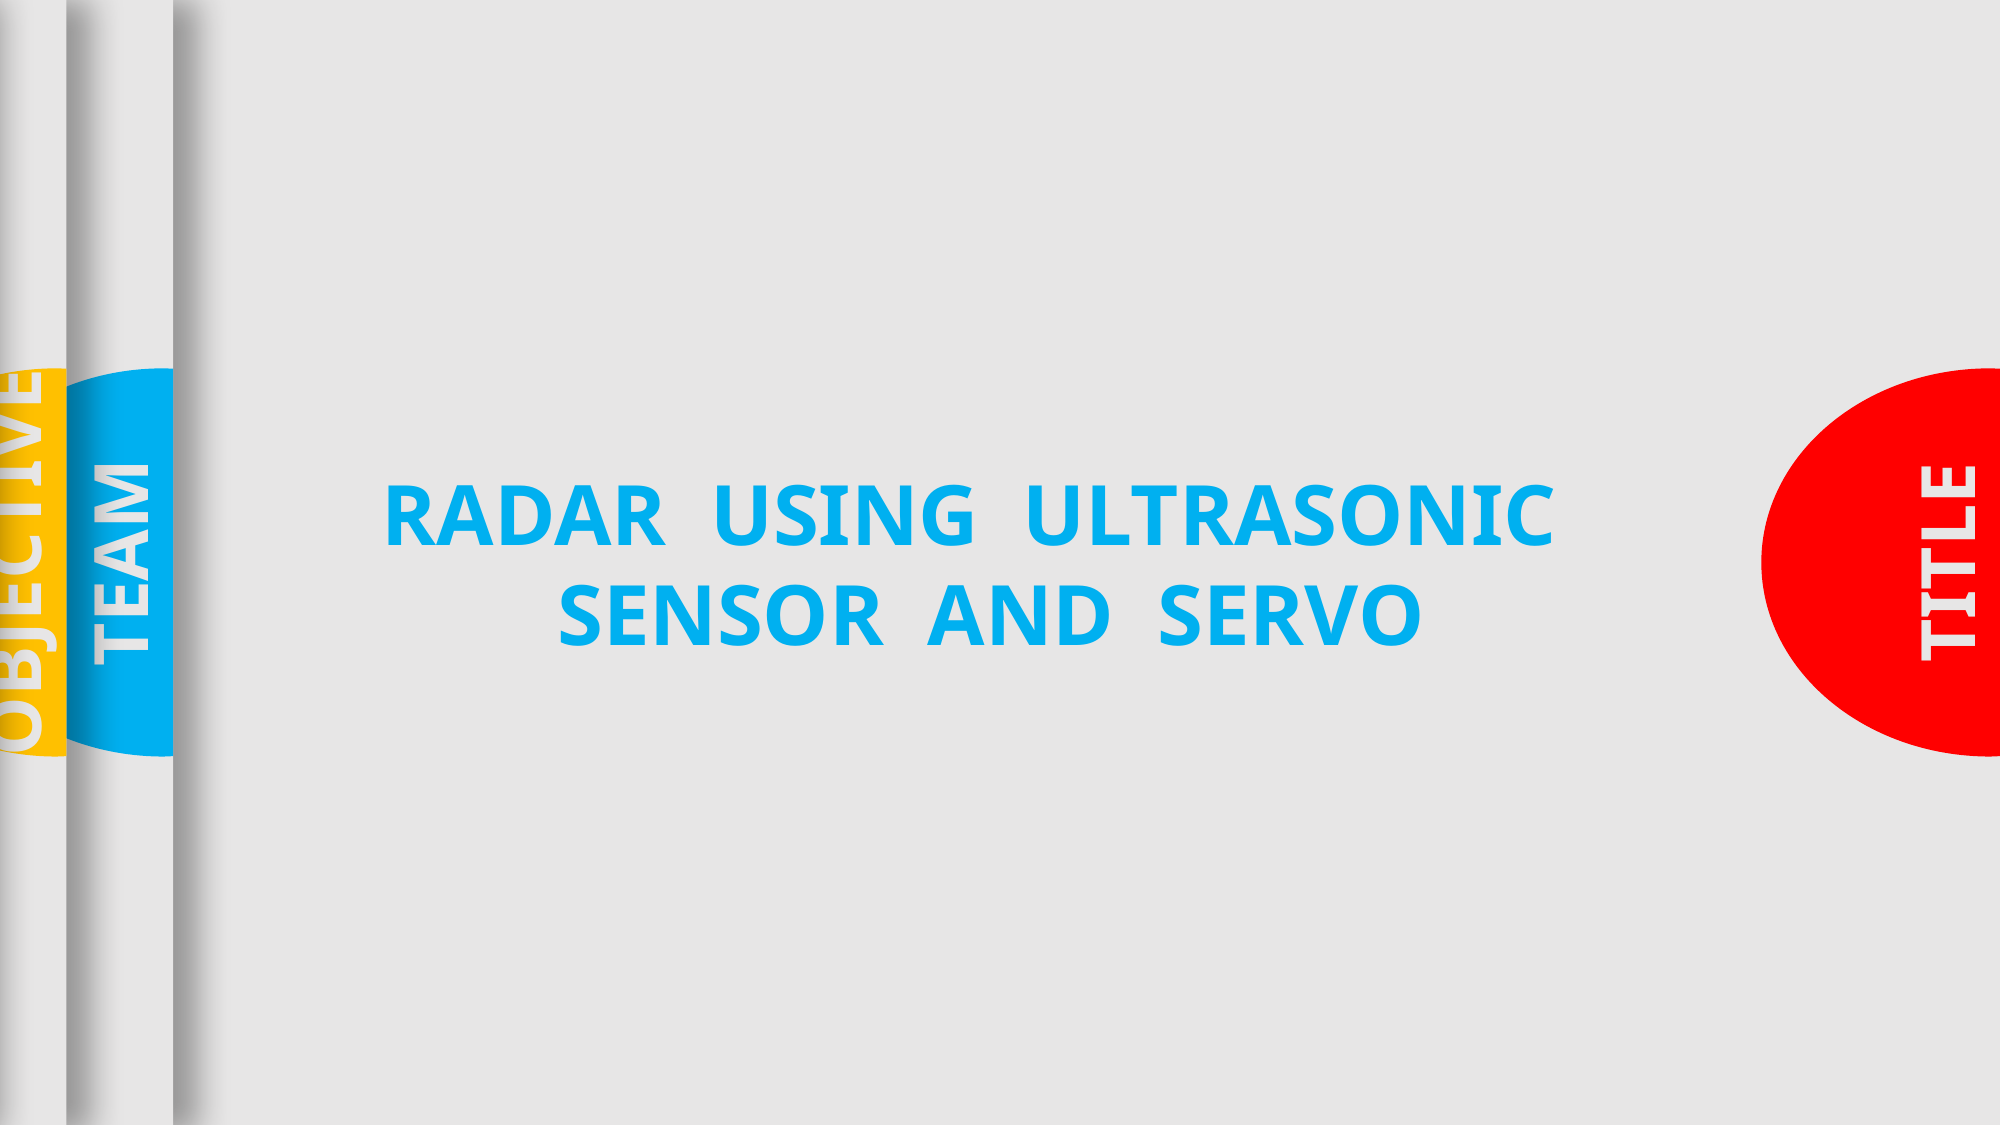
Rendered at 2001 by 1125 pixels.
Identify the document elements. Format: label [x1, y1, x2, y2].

text_box [67, 0, 174, 1125]
text_box [174, 0, 2000, 1125]
text_box [0, 0, 67, 1125]
